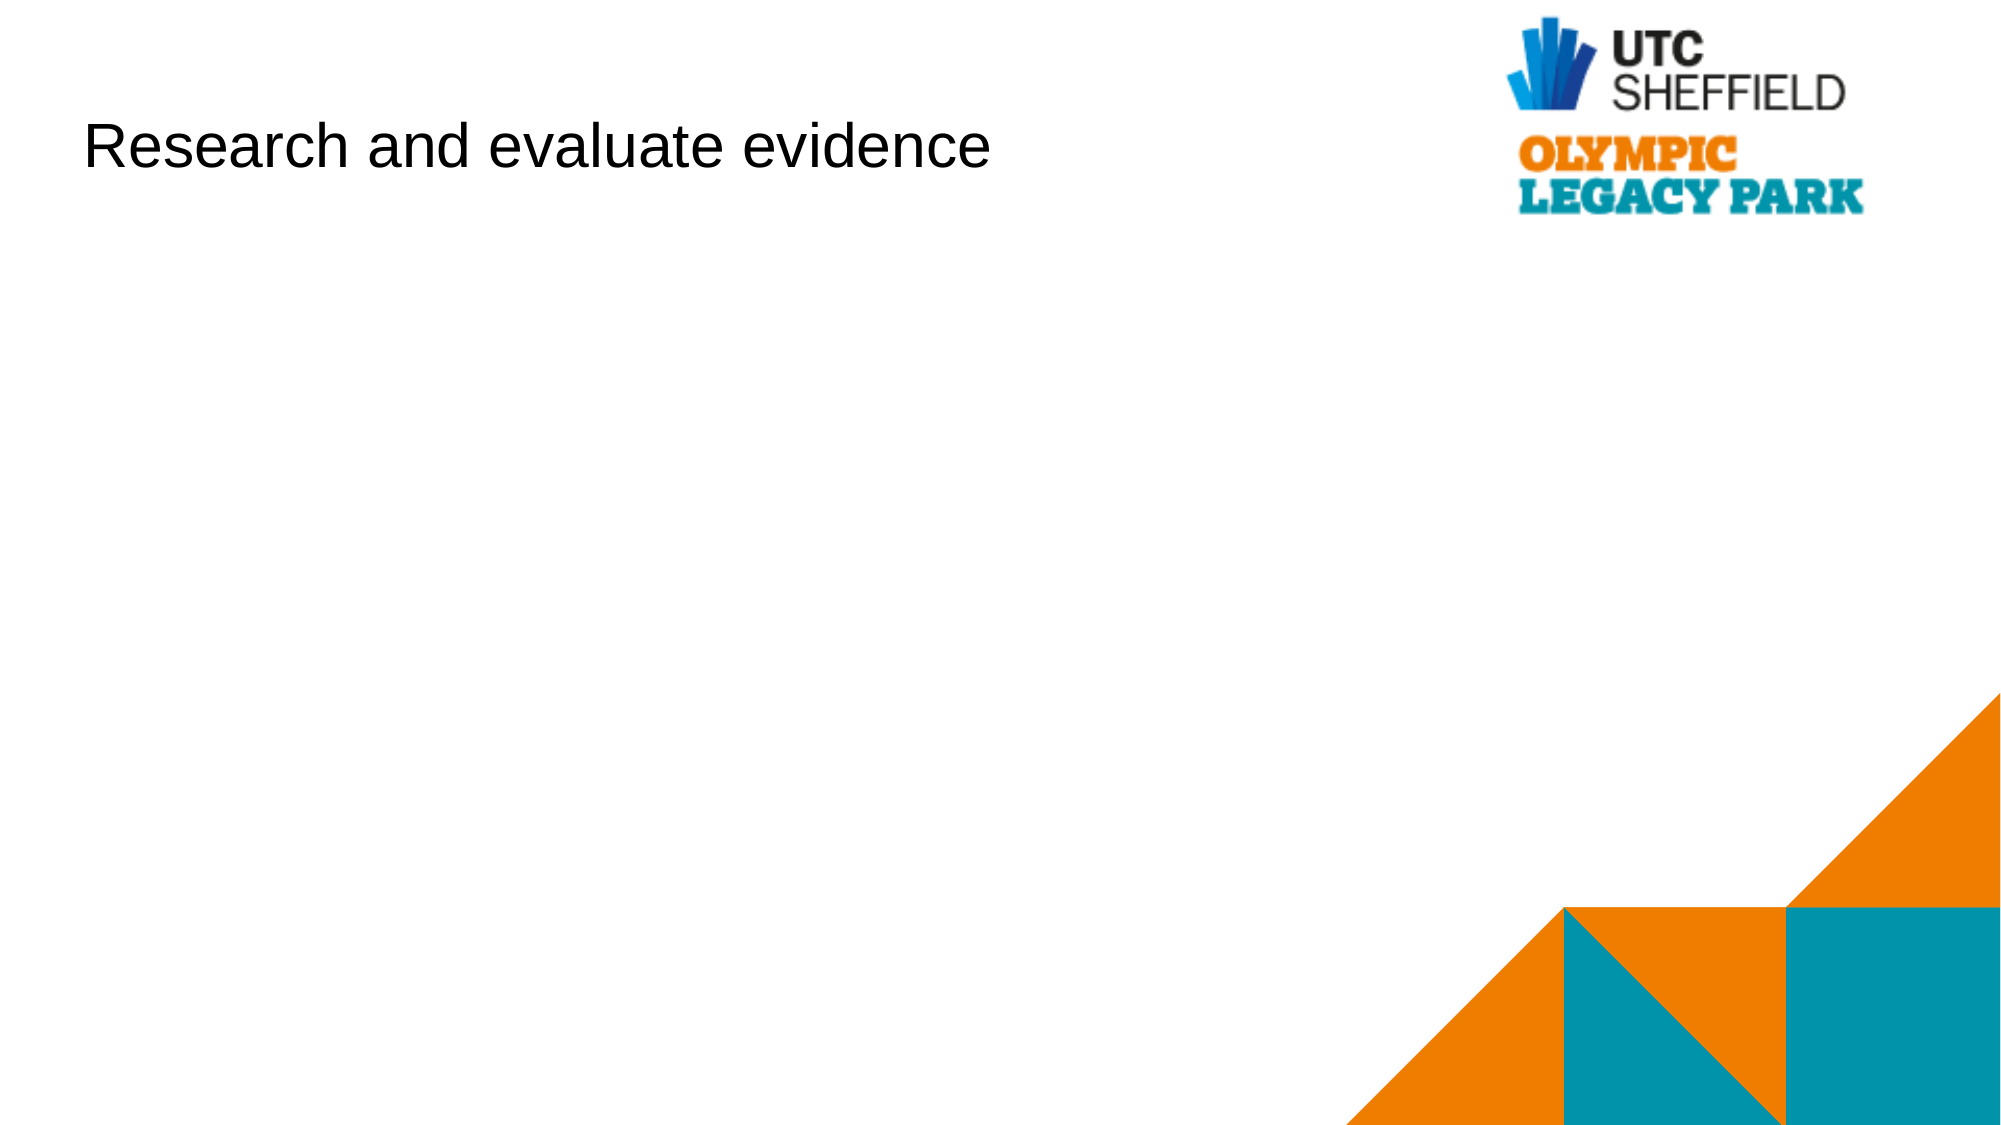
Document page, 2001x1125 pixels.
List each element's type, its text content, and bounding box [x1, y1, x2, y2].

title Research and evaluate evidence [68, 89, 1932, 223]
picture [1479, 0, 2000, 244]
